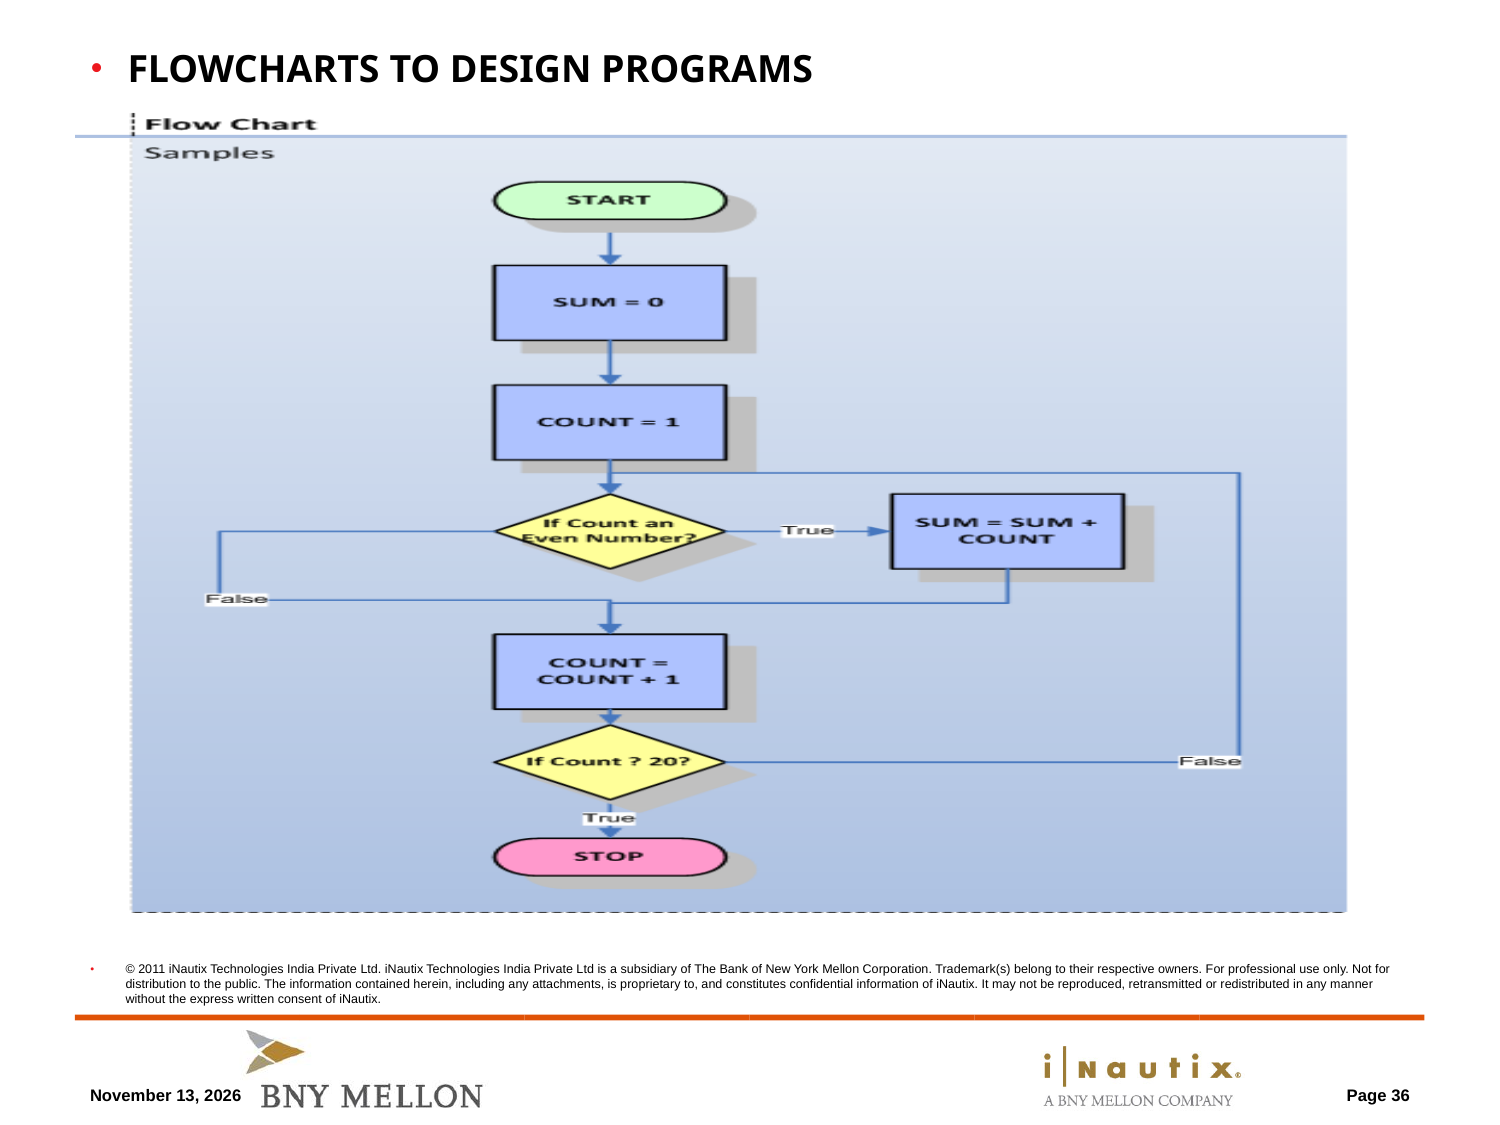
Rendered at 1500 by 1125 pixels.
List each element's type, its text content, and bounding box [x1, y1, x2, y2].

picture [1037, 1037, 1112, 1111]
title Flowcharts to Design Programs [74, 0, 888, 111]
picture [74, 112, 1351, 913]
slide_number Page 36 [1112, 1037, 1426, 1113]
picture [225, 1022, 511, 1125]
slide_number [74, 1037, 388, 1113]
